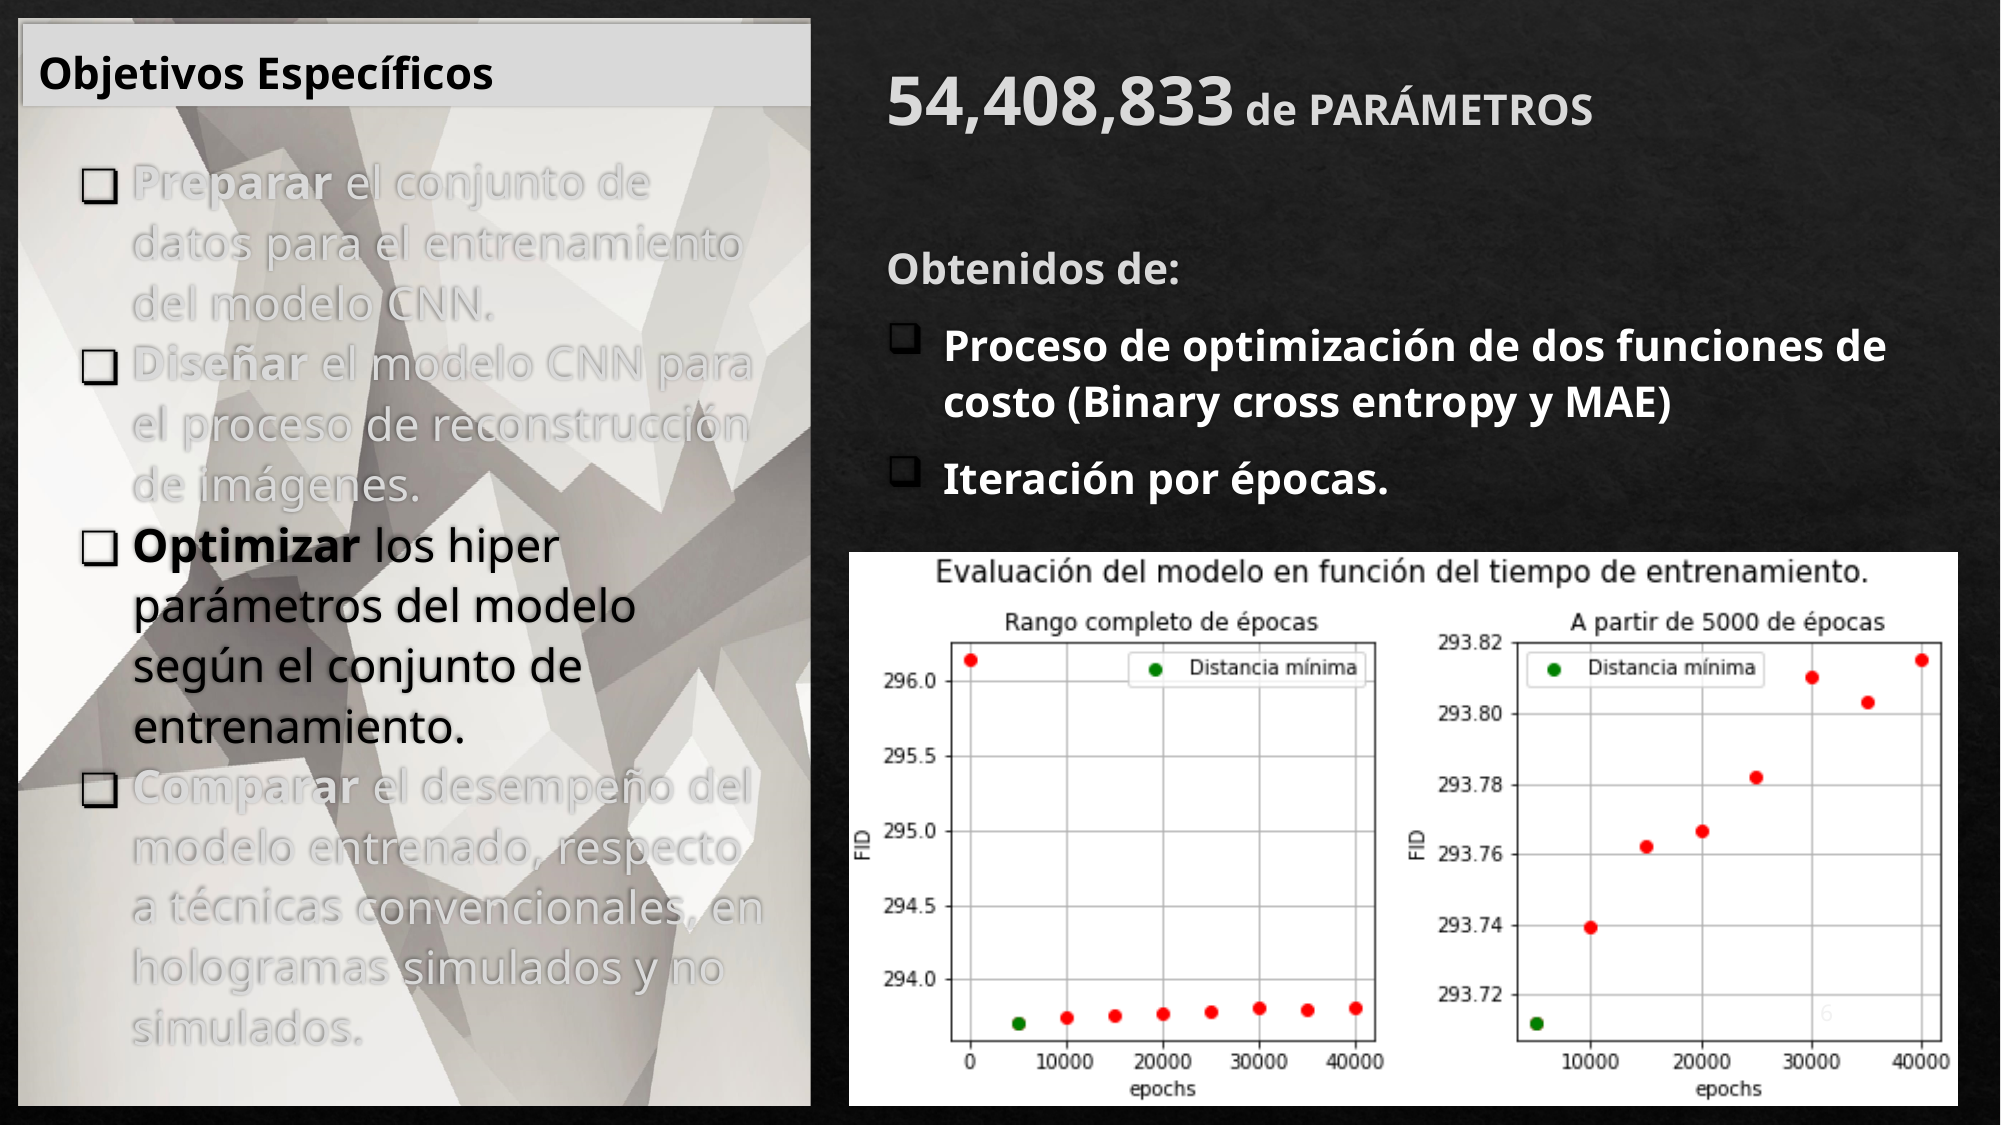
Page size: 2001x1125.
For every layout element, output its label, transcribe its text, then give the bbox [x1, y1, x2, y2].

picture [0, 0, 2001, 1125]
text_box 54,408,833 de PARÁMETROS Obtenidos de: Proceso de optimización de dos funciones de costo (Binary cross entropy y MAE) Iteración por épocas. [849, 41, 1958, 511]
